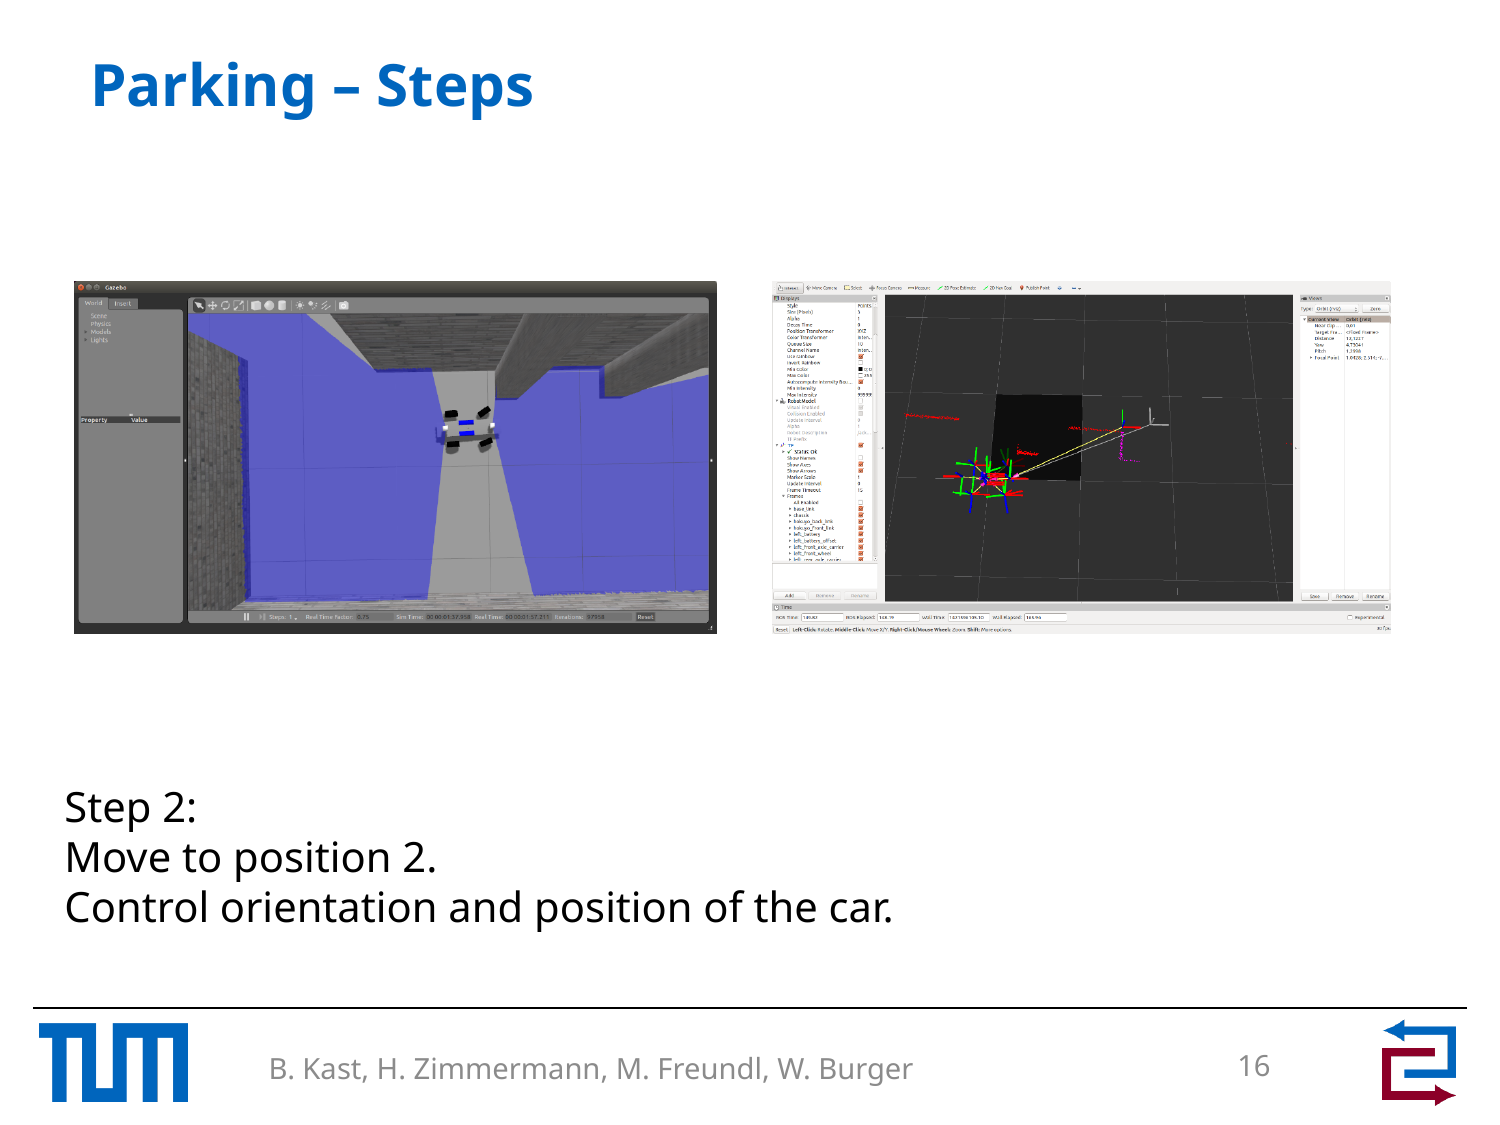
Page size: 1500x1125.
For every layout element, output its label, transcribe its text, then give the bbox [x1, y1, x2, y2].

title Parking – Steps [75, 23, 1149, 143]
picture [772, 281, 1391, 634]
picture [39, 1023, 188, 1102]
picture [1382, 1019, 1456, 1106]
text_box B. Kast, H. Zimmermann, M. Freundl, W. Burger [253, 1037, 1223, 1099]
text_box Step 2: Move to position 2. Control orientation and position of the car. [49, 773, 920, 938]
picture [74, 281, 718, 634]
text_box 16 [1222, 1036, 1360, 1097]
